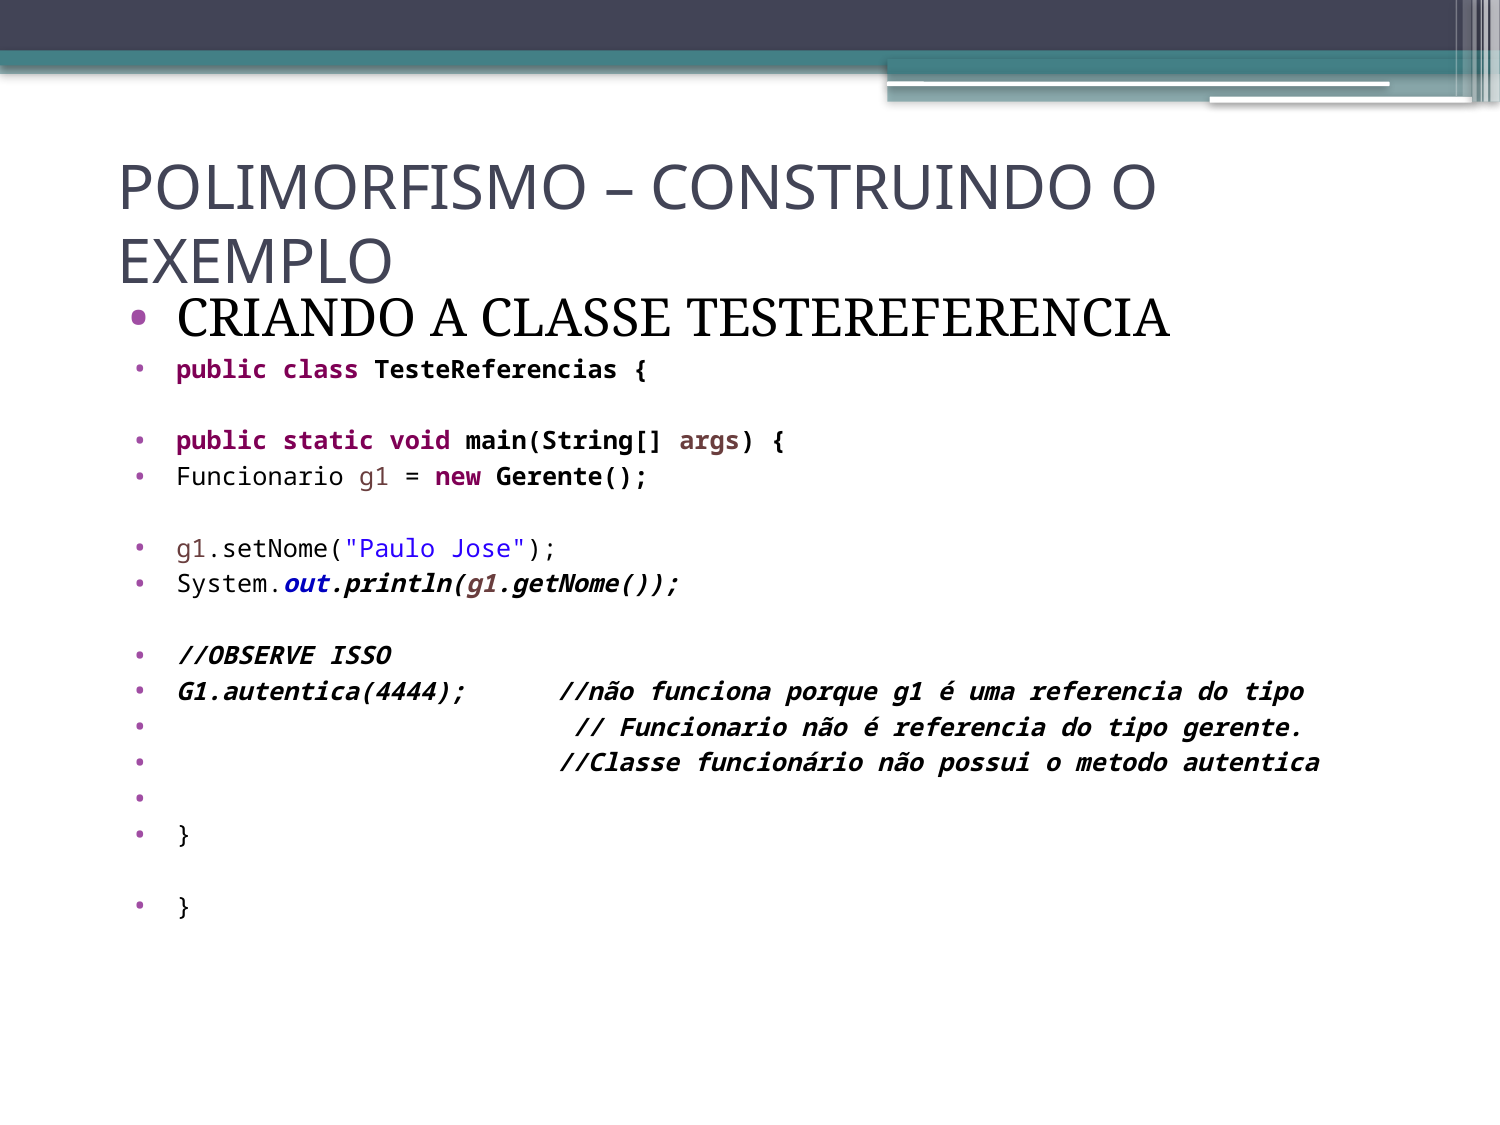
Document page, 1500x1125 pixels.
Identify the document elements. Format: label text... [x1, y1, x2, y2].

list CRIANDO A CLASSE TESTEREFERENCIA public class TesteReferencias { public static void main(String[] args) { Funcionario g1 = new Gerente(); g1.setNome("Paulo Jose"); System.out.println(g1.getNome()); //OBSERVE ISSO G1.autentica(4444); //não funciona porque g1 é uma referencia do tipo // Funcionario não é referencia do tipo gerente. //Classe funcionário não possui o metodo autentica } } [103, 277, 1397, 937]
title POLIMORFISMO – CONSTRUINDO O EXEMPLO [103, 140, 1397, 277]
